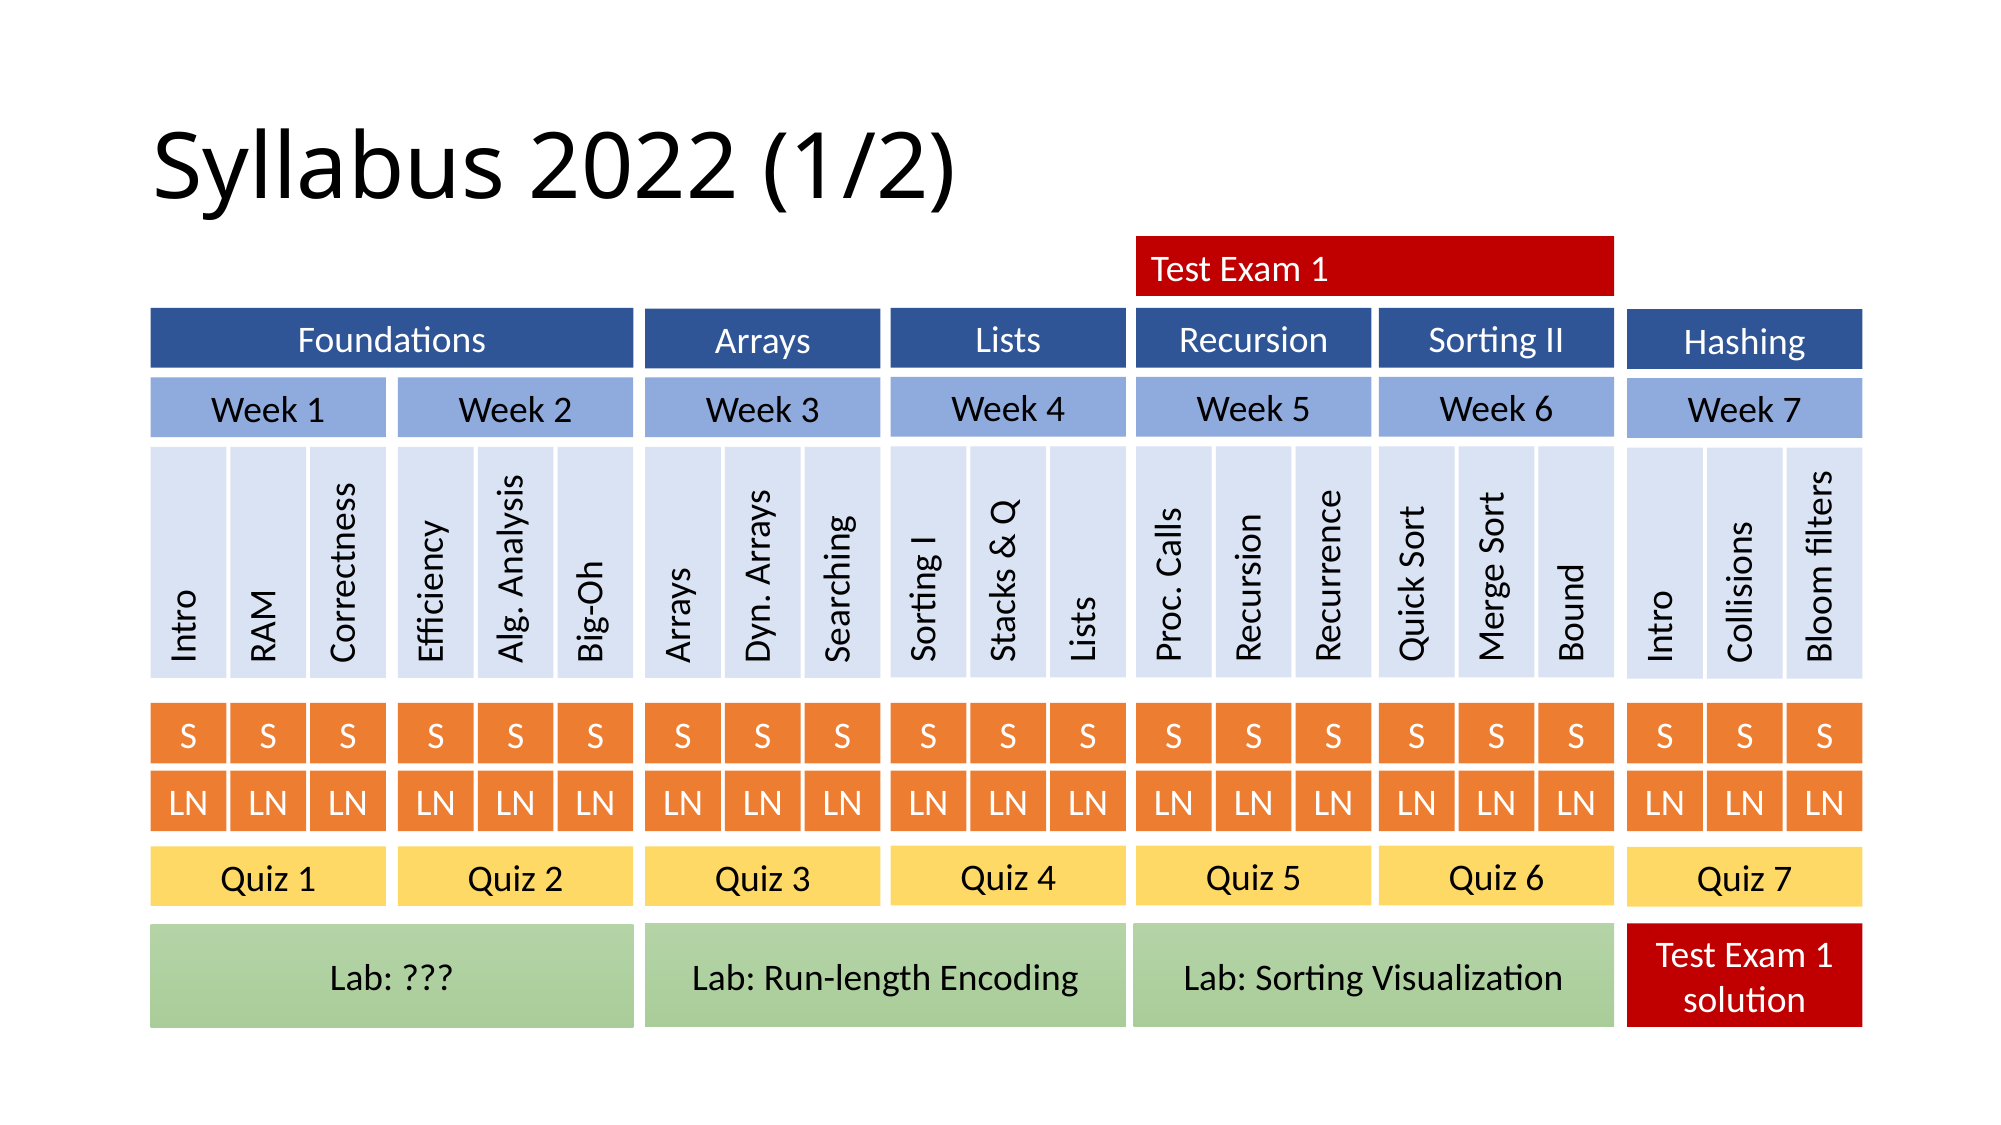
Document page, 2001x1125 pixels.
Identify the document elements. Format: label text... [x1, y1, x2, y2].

text_box Arrays [645, 446, 721, 678]
text_box Sorting I [890, 446, 967, 678]
text_box Lab: Sorting Visualization [1133, 923, 1615, 1027]
text_box Lists [1050, 446, 1126, 678]
text_box Quiz 5 [1136, 845, 1372, 906]
text_box Test Exam 1 solution [1627, 923, 1863, 1028]
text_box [397, 770, 634, 832]
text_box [1627, 702, 1863, 764]
text_box Arrays [645, 308, 881, 369]
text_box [1378, 770, 1615, 832]
text_box Big-Oh [557, 446, 634, 678]
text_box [150, 770, 386, 832]
text_box Quiz 4 [890, 845, 1126, 906]
text_box Sorting II [1378, 307, 1615, 368]
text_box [1136, 770, 1372, 832]
text_box Collisions [1706, 447, 1783, 679]
text_box Lists [890, 307, 1126, 368]
text_box Bloom filters [1786, 447, 1863, 679]
text_box Test Exam 1 [1136, 236, 1615, 296]
text_box Lab: Run-length Encoding [645, 923, 1126, 1027]
text_box Week 4 [890, 376, 1126, 437]
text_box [645, 770, 881, 832]
text_box Hashing [1627, 309, 1863, 369]
text_box Merge Sort [1458, 446, 1535, 678]
text_box Quiz 7 [1627, 846, 1863, 907]
text_box Dyn. Arrays [724, 446, 801, 678]
text_box Intro [150, 446, 227, 678]
text_box Quiz 1 [150, 846, 386, 906]
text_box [1627, 770, 1863, 832]
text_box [397, 702, 634, 764]
text_box Recurrence [1295, 446, 1372, 678]
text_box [645, 702, 881, 764]
title Syllabus 2022 (1/2) [137, 59, 1863, 278]
text_box Quick Sort [1378, 446, 1455, 678]
text_box Week 5 [1136, 376, 1372, 437]
text_box Stacks & Q [970, 446, 1047, 678]
text_box Proc. Calls [1136, 446, 1212, 678]
text_box Week 2 [397, 377, 634, 438]
text_box Week 7 [1627, 378, 1863, 438]
text_box Bound [1538, 446, 1615, 678]
text_box Quiz 6 [1378, 845, 1615, 906]
text_box Quiz 2 [397, 846, 634, 906]
text_box Efficiency [397, 446, 474, 678]
text_box RAM [230, 446, 307, 678]
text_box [1378, 702, 1615, 764]
text_box Week 6 [1378, 376, 1615, 437]
text_box Lab: ??? [150, 924, 634, 1028]
text_box Quiz 3 [645, 846, 881, 906]
text_box Foundations [150, 307, 634, 368]
text_box Recursion [1215, 446, 1292, 678]
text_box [1136, 702, 1372, 764]
text_box Intro [1627, 447, 1703, 679]
text_box Week 1 [150, 377, 386, 438]
text_box Recursion [1136, 307, 1372, 368]
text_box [890, 770, 1126, 832]
text_box Correctness [310, 446, 386, 678]
text_box Alg. Analysis [477, 446, 554, 678]
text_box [150, 702, 386, 764]
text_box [890, 702, 1126, 764]
text_box Searching [804, 446, 881, 678]
text_box Week 3 [645, 377, 881, 438]
